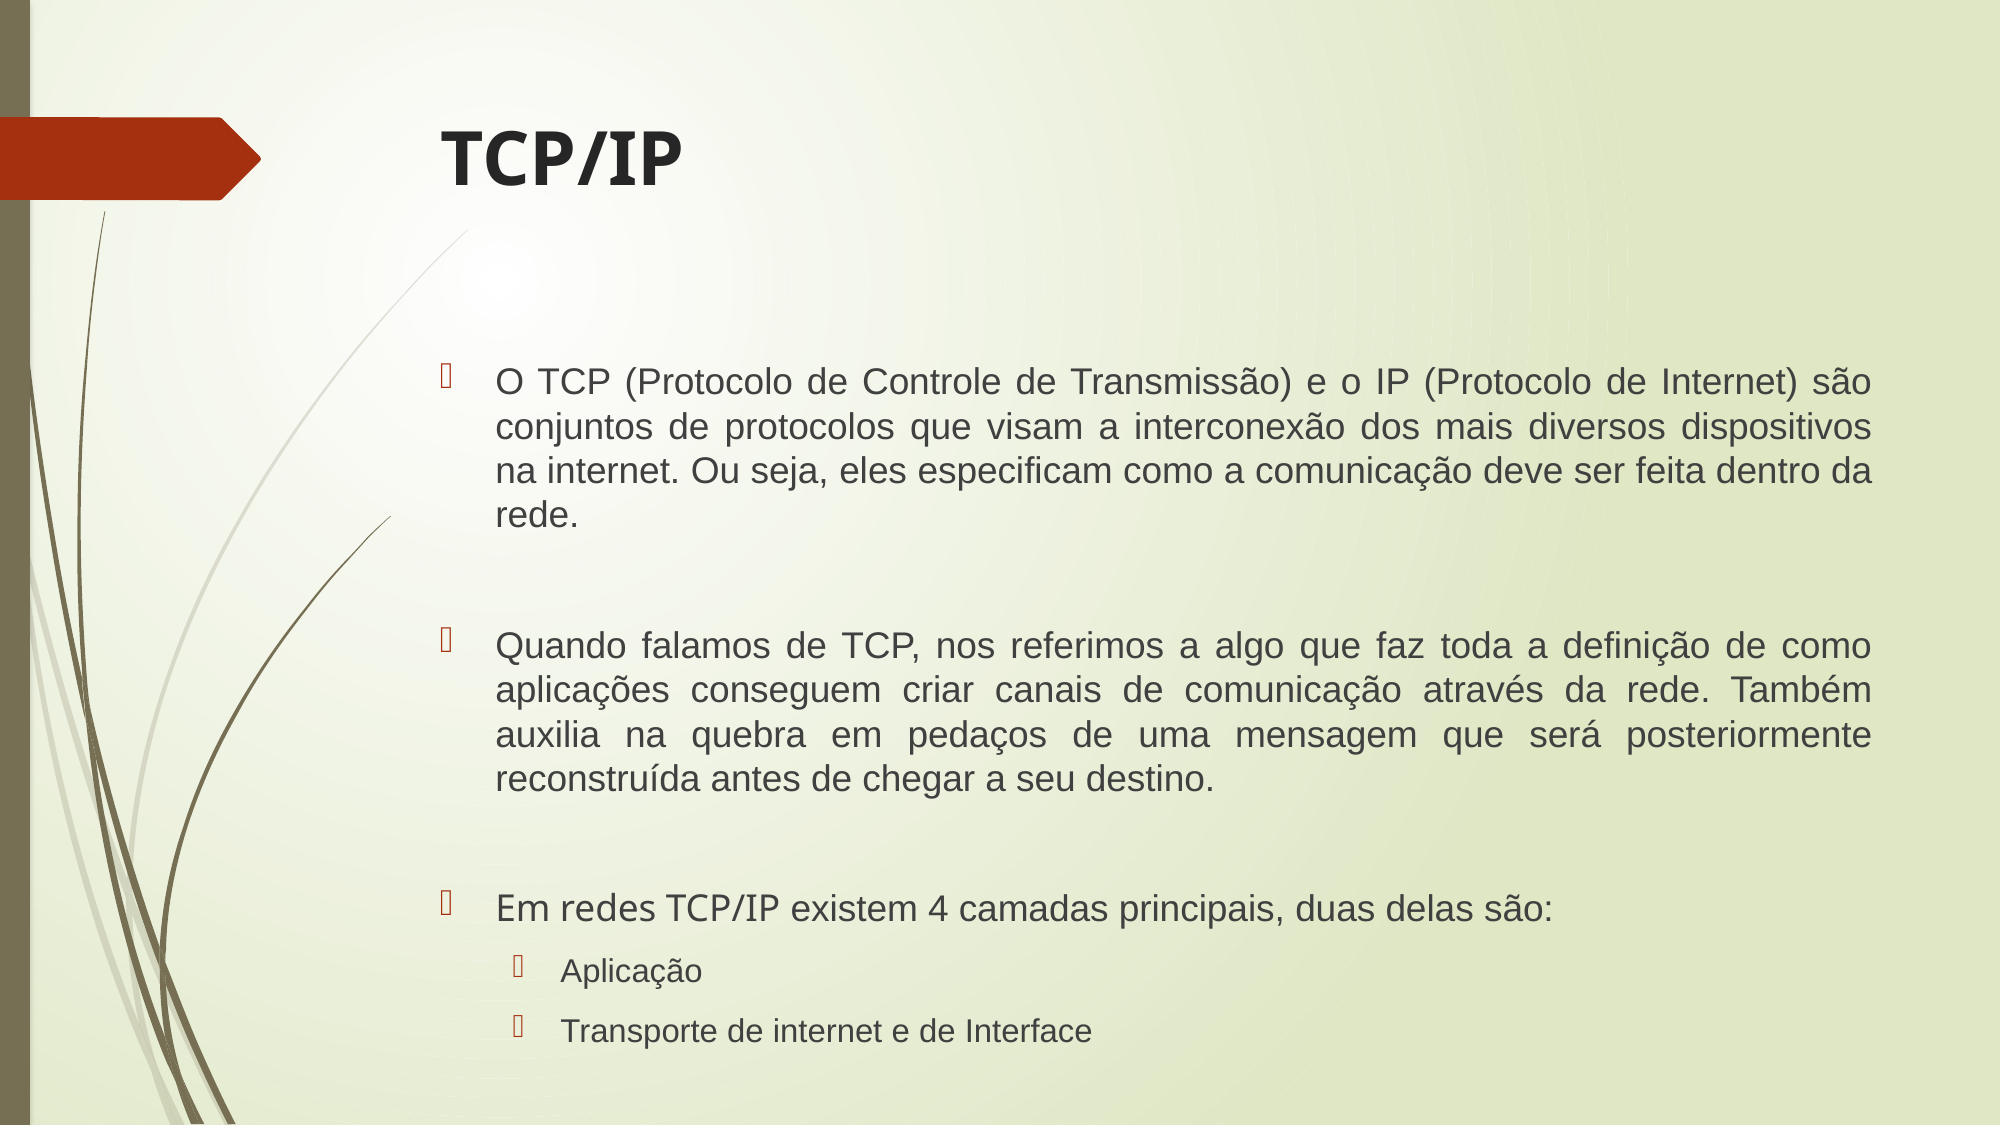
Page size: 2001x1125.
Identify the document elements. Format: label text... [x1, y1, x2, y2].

title TCP/IP [425, 102, 1888, 313]
list O TCP (Protocolo de Controle de Transmissão) e o IP (Protocolo de Internet) são conjuntos de protocolos que visam a interconexão dos mais diversos dispositivos na internet. Ou seja, eles especificam como a comunicação deve ser feita dentro da rede. Quando falamos de TCP, nos referimos a algo que faz toda a definição de como aplicações conseguem criar canais de comunicação através da rede. Também auxilia na quebra em pedaços de uma mensagem que será posteriormente reconstruída antes de chegar a seu destino. Em redes TCP/IP existem 4 camadas principais, duas delas são: Aplicação Transporte de internet e de Interface [424, 350, 1888, 1059]
